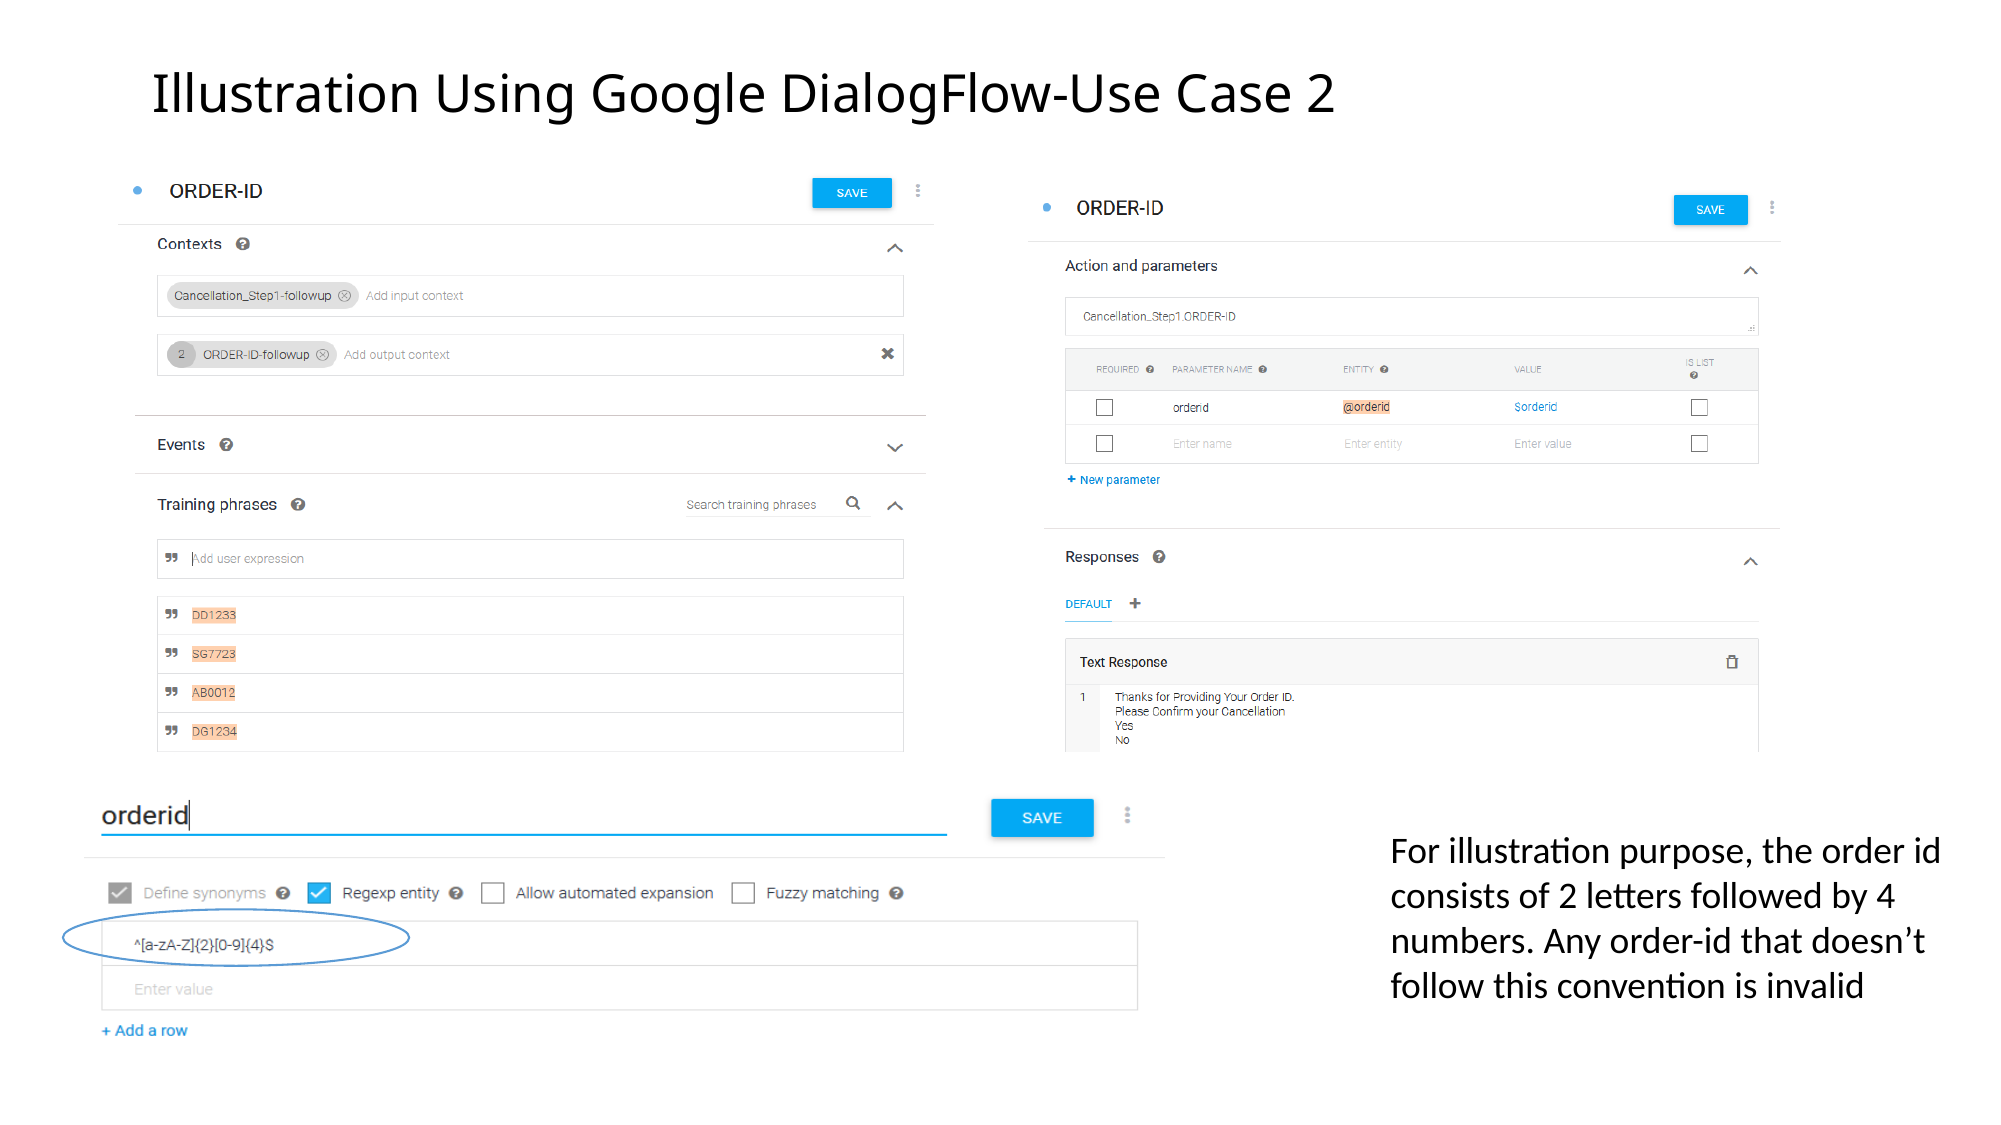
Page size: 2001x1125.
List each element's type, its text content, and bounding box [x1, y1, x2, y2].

title Illustration Using Google DialogFlow-Use Case 2 [137, 59, 1863, 132]
text_box For illustration purpose, the order id consists of 2 letters followed by 4 numbers. Any order-id that doesn’t follow this convention is invalid [1375, 818, 1962, 1014]
text_box [61, 922, 84, 953]
picture [118, 168, 934, 752]
picture [84, 782, 1165, 1093]
picture [1028, 185, 1781, 752]
